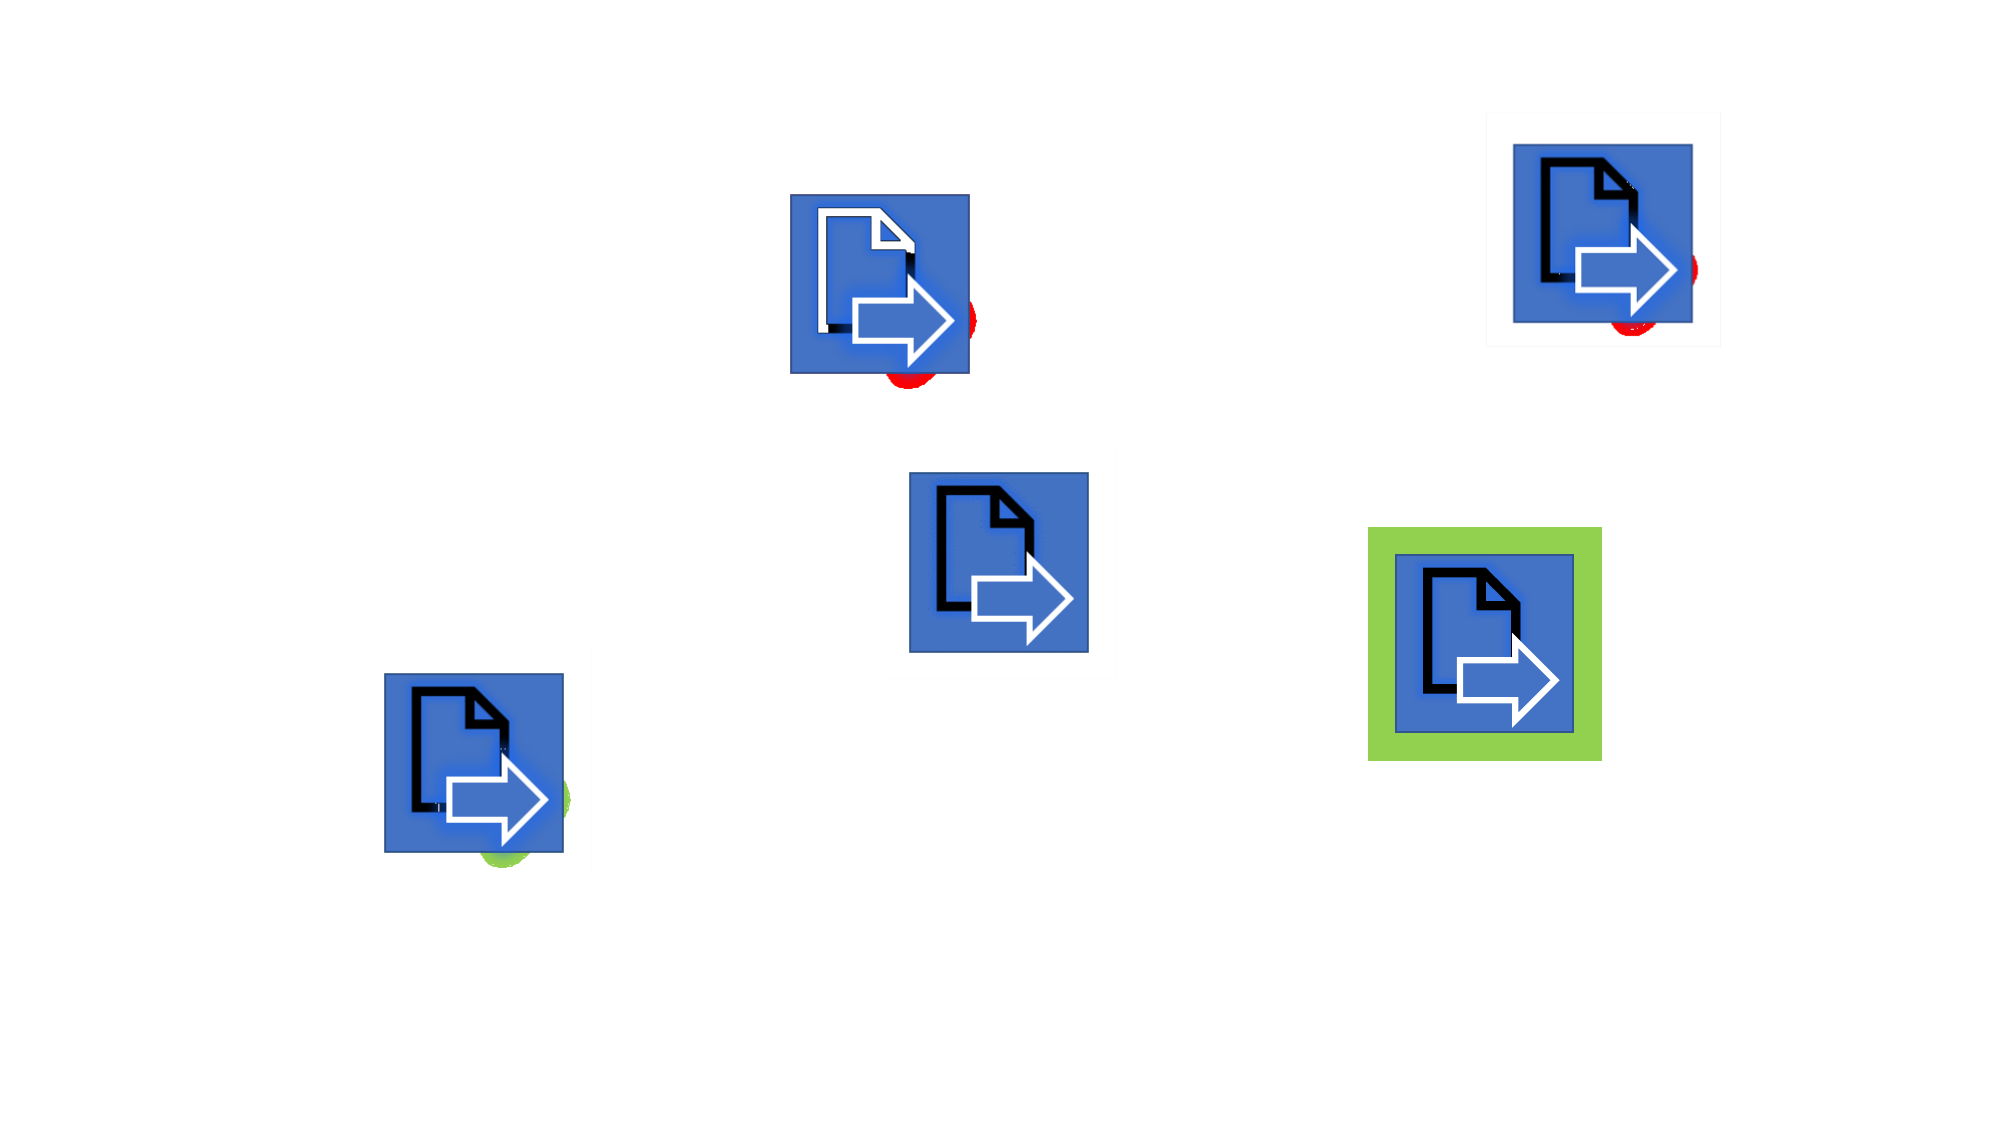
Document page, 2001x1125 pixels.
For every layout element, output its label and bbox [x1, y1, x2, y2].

picture [1484, 111, 1723, 349]
picture [761, 161, 1000, 400]
text_box [1514, 706, 1531, 723]
text_box [1547, 670, 1557, 690]
picture [1396, 555, 1547, 706]
text_box [1395, 554, 1574, 733]
picture [355, 640, 594, 879]
text_box [1366, 525, 1604, 763]
picture [880, 443, 1119, 682]
